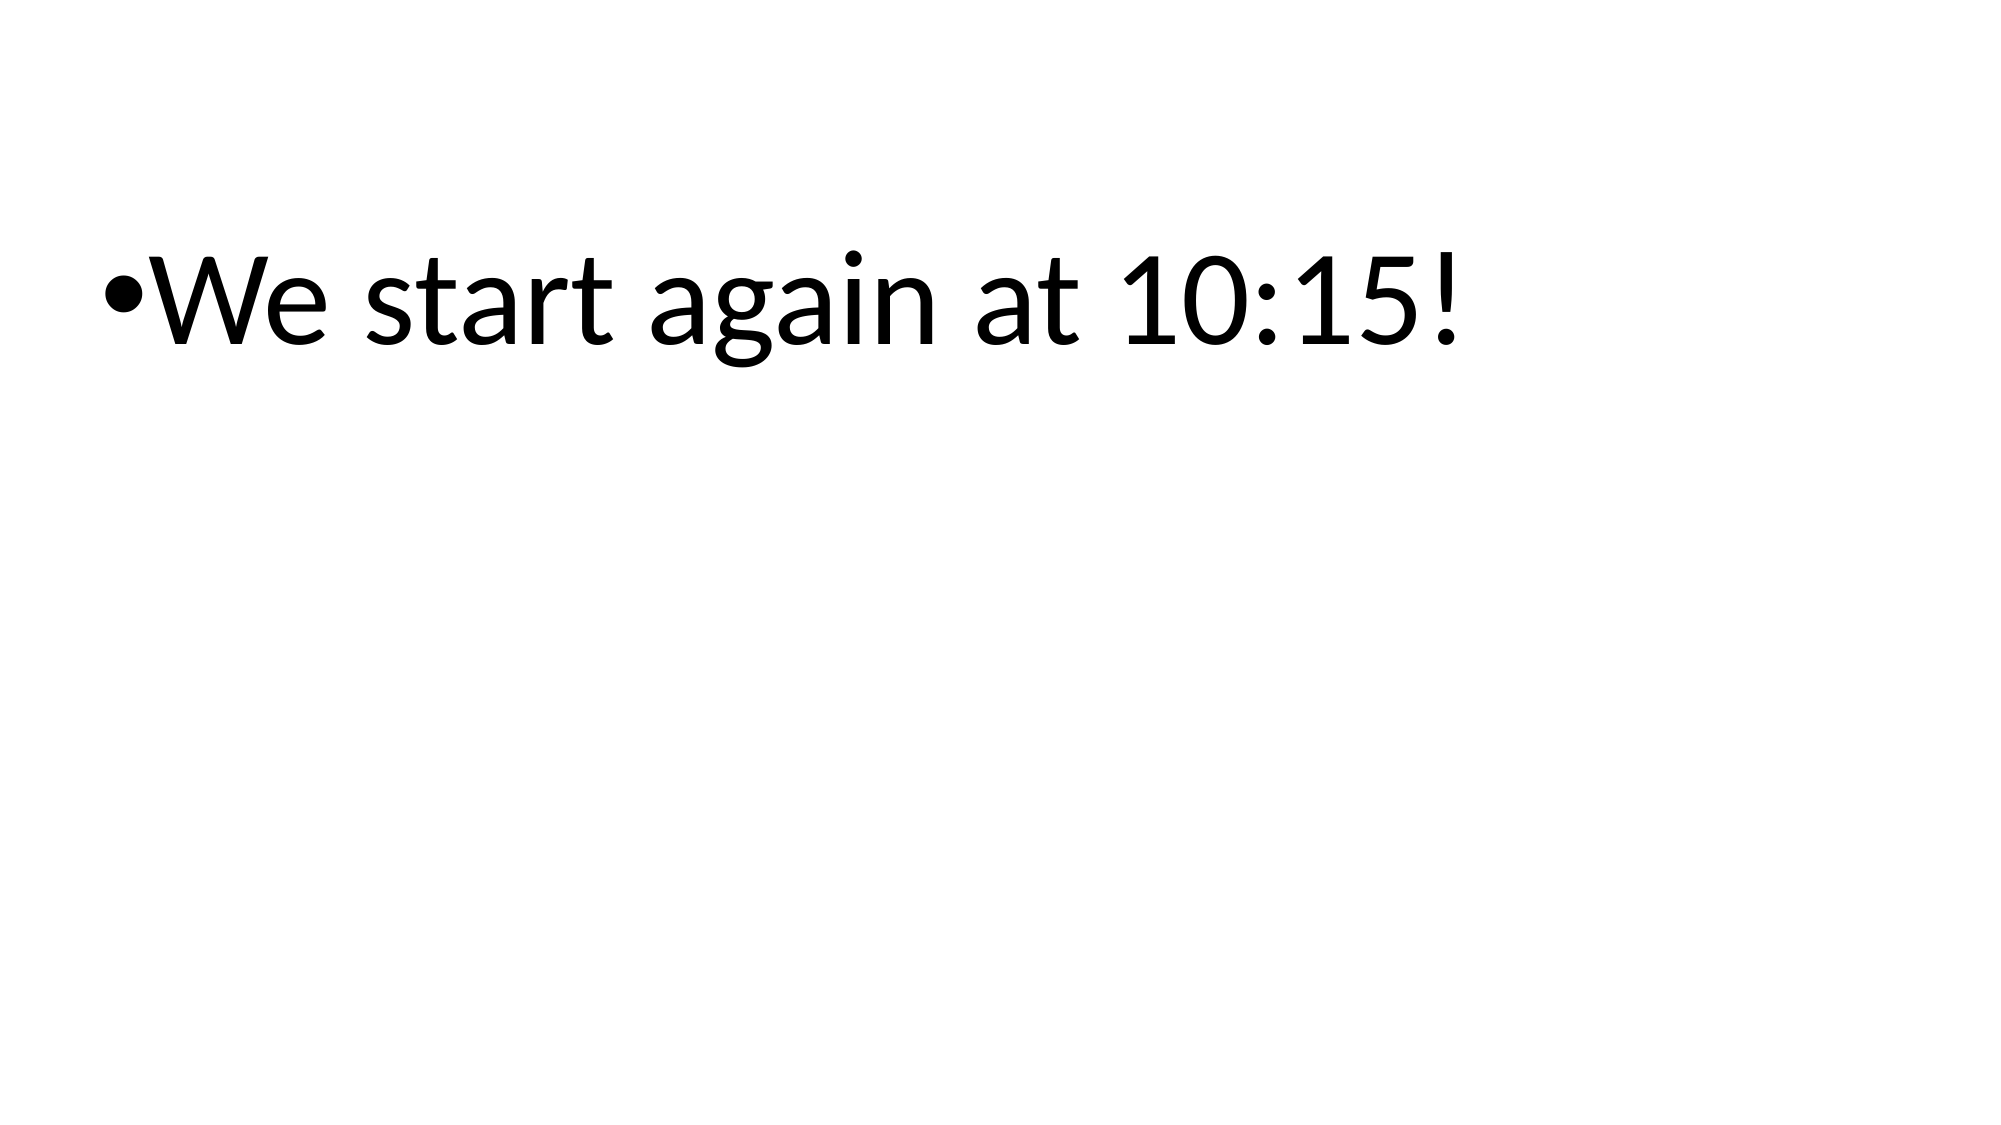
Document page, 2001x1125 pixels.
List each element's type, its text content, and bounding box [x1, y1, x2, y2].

list We start again at 10:15! [85, 219, 2000, 1034]
